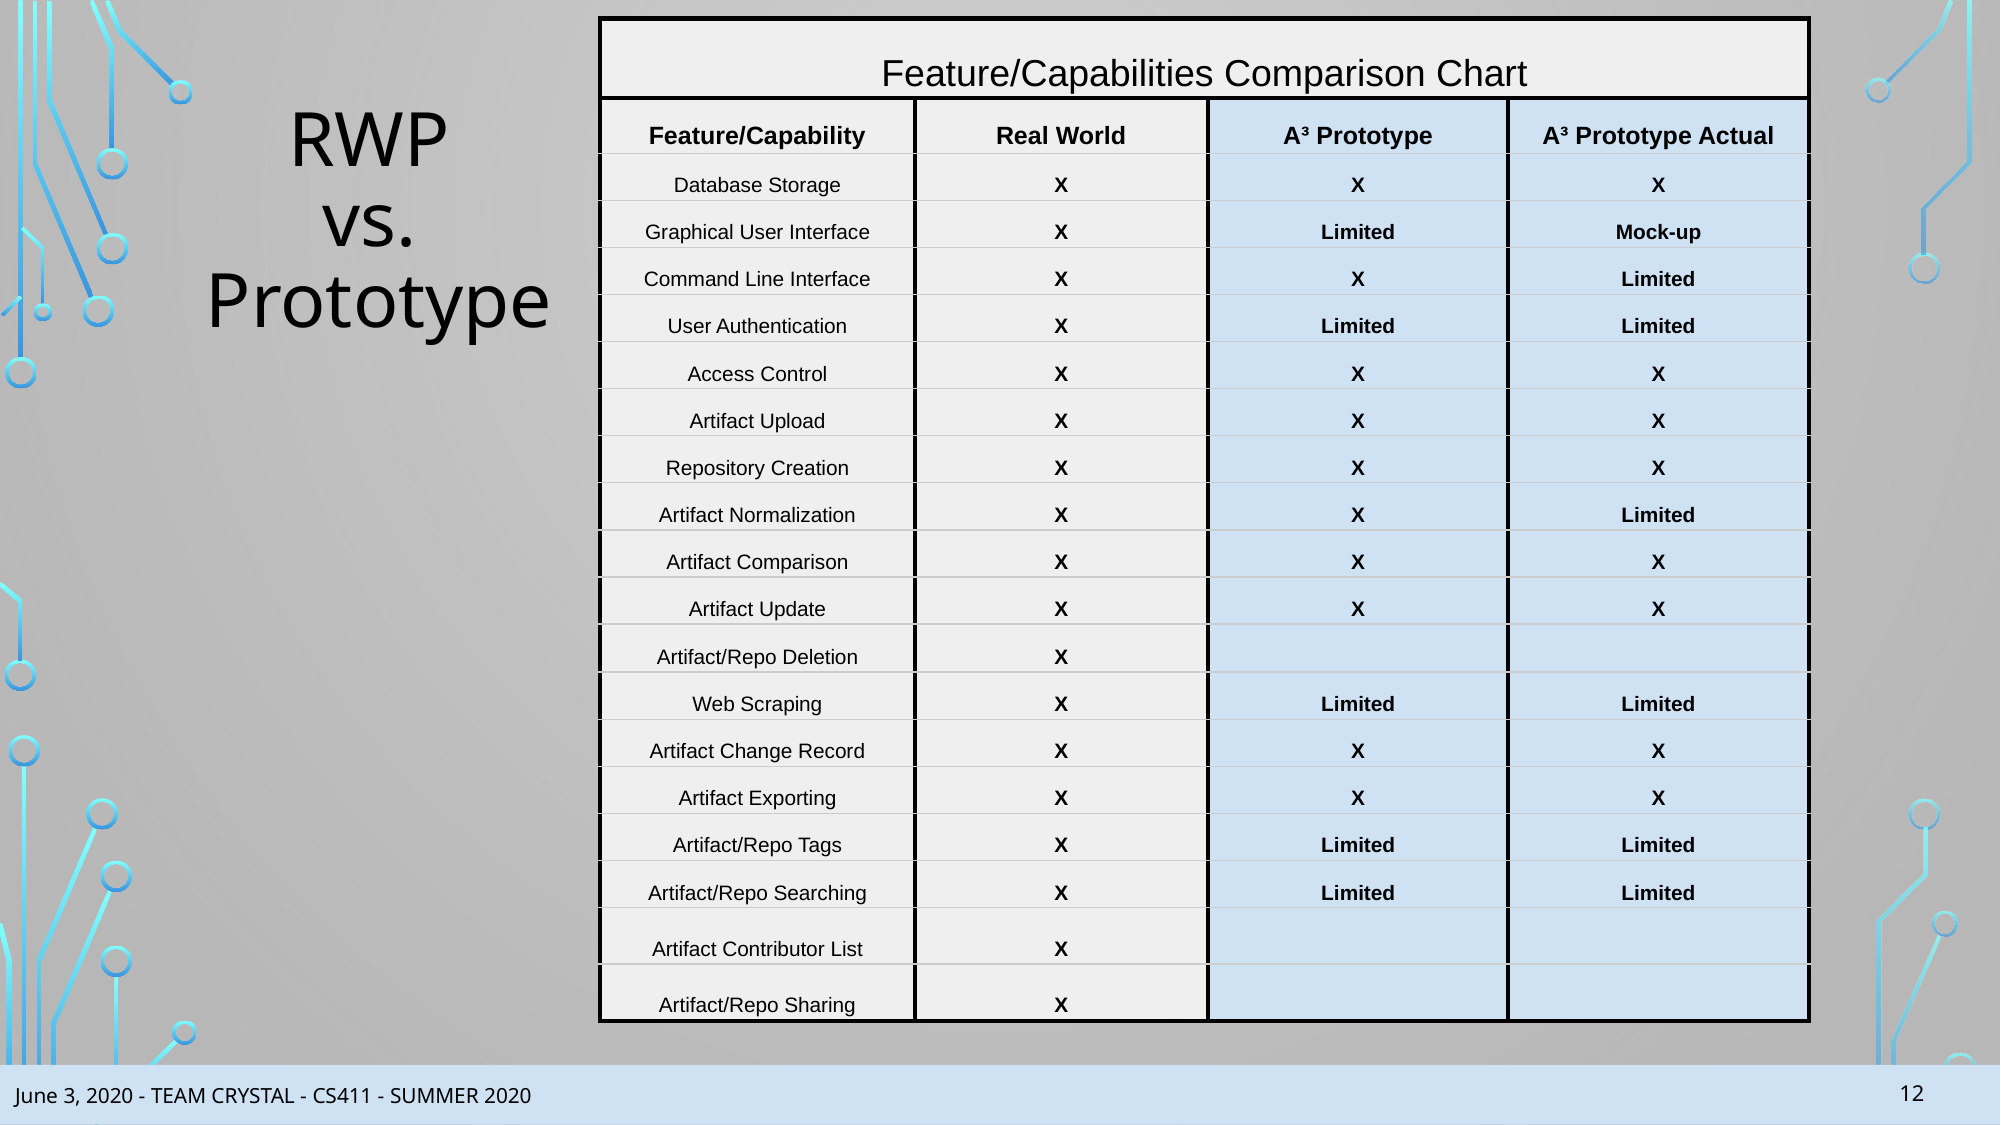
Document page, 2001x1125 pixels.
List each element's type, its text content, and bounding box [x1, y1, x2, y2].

table_cell X [1510, 767, 1807, 813]
table_cell X [917, 531, 1206, 576]
table_cell Artifact/Repo Searching [602, 861, 913, 907]
table_cell Limited [1510, 483, 1807, 529]
table_cell X [1210, 389, 1506, 435]
table_cell User Authentication [602, 295, 913, 341]
title RWP vs. Prototype [187, 101, 571, 344]
table_cell X [1210, 720, 1506, 766]
table_cell X [917, 436, 1206, 482]
table_cell X [917, 248, 1206, 294]
table_cell Limited [1210, 673, 1506, 719]
slide_number ‹#› [1848, 1064, 1975, 1125]
table_cell Command Line Interface [602, 248, 913, 294]
table_cell X [1210, 248, 1506, 294]
table_cell Web Scraping [602, 673, 913, 719]
table_cell X [917, 342, 1206, 388]
table_cell X [917, 483, 1206, 529]
table_cell X [917, 154, 1206, 200]
table_cell Artifact Update [602, 578, 913, 623]
table_cell X [1210, 578, 1506, 623]
table_cell X [1210, 436, 1506, 482]
table_cell Repository Creation [602, 436, 913, 482]
table_cell Database Storage [602, 154, 913, 200]
table_cell X [1210, 531, 1506, 576]
table_cell X [917, 965, 1206, 1019]
table_cell Limited [1210, 814, 1506, 860]
table_cell Mock-up [1510, 201, 1807, 247]
table_cell Artifact/Repo Tags [602, 814, 913, 860]
table_cell Graphical User Interface [602, 201, 913, 247]
table_cell X [1510, 342, 1807, 388]
table_cell X [1210, 154, 1506, 200]
table_cell Artifact Normalization [602, 483, 913, 529]
table_cell X [1510, 389, 1807, 435]
table_cell Limited [1210, 861, 1506, 907]
table_cell X [917, 861, 1206, 907]
table_cell X [917, 625, 1206, 671]
table_cell X [917, 814, 1206, 860]
table_cell X [1510, 531, 1807, 576]
table_cell Artifact Contributor List [602, 908, 913, 963]
table_cell [1510, 625, 1807, 671]
table_cell X [1510, 154, 1807, 200]
table_cell Artifact Change Record [602, 720, 913, 766]
table_cell X [917, 578, 1206, 623]
table_cell [1210, 908, 1506, 963]
table_cell X [1210, 767, 1506, 813]
table_cell A³ Prototype Actual [1510, 100, 1807, 153]
table_cell Artifact Comparison [602, 531, 913, 576]
table_cell X [917, 389, 1206, 435]
table_cell X [1210, 342, 1506, 388]
table_cell [1210, 625, 1506, 671]
table_cell [1510, 965, 1807, 1019]
table_cell [1210, 965, 1506, 1019]
table_cell X [917, 908, 1206, 963]
table_cell Limited [1510, 814, 1807, 860]
table_cell X [917, 720, 1206, 766]
table_cell Access Control [602, 342, 913, 388]
table_cell [1510, 908, 1807, 963]
table_cell Limited [1510, 861, 1807, 907]
table_cell Limited [1210, 201, 1506, 247]
table_cell X [917, 767, 1206, 813]
table_cell X [1510, 578, 1807, 623]
table_cell Limited [1510, 673, 1807, 719]
table_cell X [917, 201, 1206, 247]
table_header Feature/Capabilities Comparison Chart [602, 21, 1807, 96]
table_cell Limited [1210, 295, 1506, 341]
table_cell Artifact Exporting [602, 767, 913, 813]
table_cell Artifact Upload [602, 389, 913, 435]
table_cell X [917, 295, 1206, 341]
table_cell Real World [917, 100, 1206, 153]
table_cell X [1510, 436, 1807, 482]
table_cell Artifact/Repo Sharing [602, 965, 913, 1019]
table_cell X [1510, 720, 1807, 766]
table_cell Limited [1510, 295, 1807, 341]
table_cell X [917, 673, 1206, 719]
table_cell A³ Prototype [1210, 100, 1506, 153]
table_cell Feature/Capability [602, 100, 913, 153]
table_cell Limited [1510, 248, 1807, 294]
table_cell Artifact/Repo Deletion [602, 625, 913, 671]
table_cell X [1210, 483, 1506, 529]
